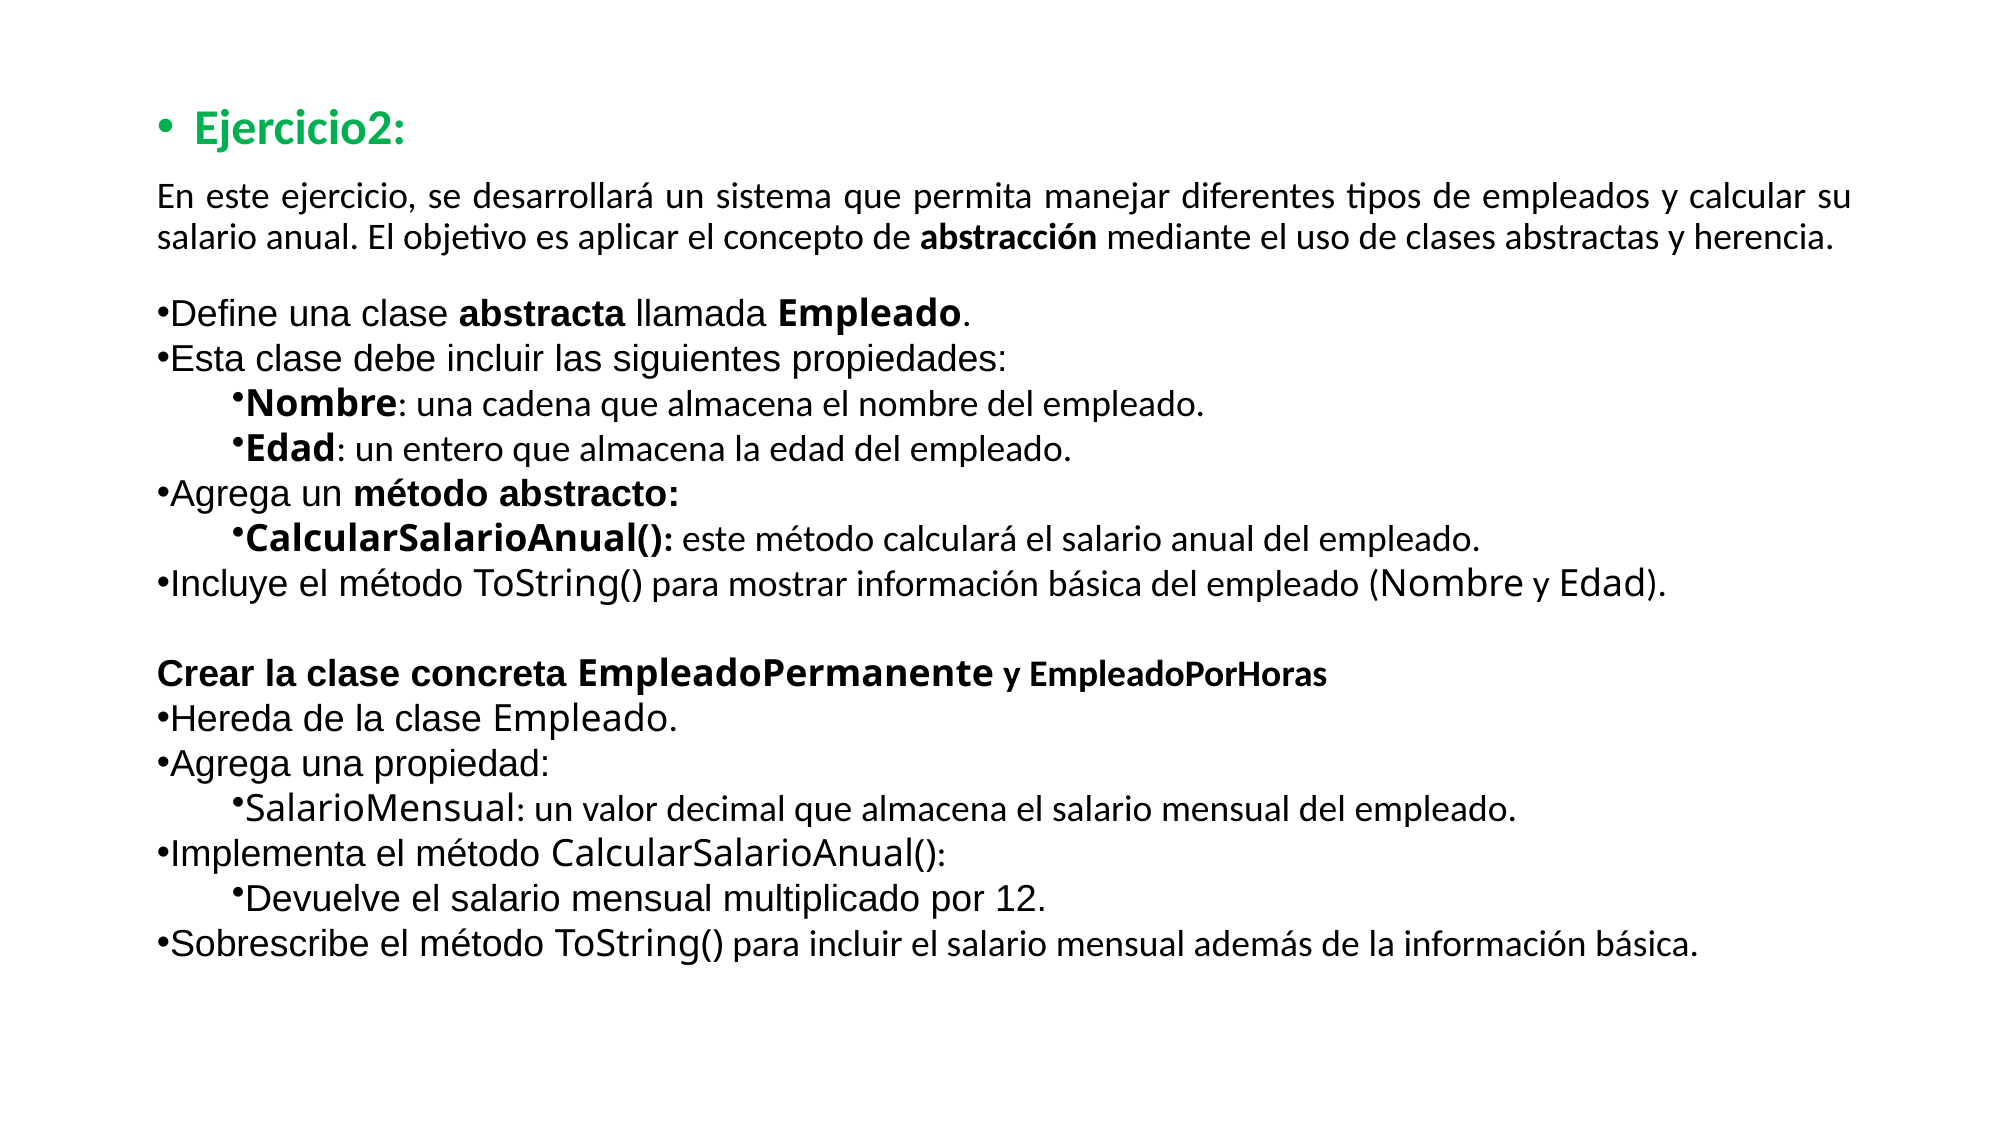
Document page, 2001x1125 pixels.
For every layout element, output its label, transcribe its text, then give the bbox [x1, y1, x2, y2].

list Ejercicio2: En este ejercicio, se desarrollará un sistema que permita manejar diferentes tipos de empleados y calcular su salario anual. El objetivo es aplicar el concepto de abstracción mediante el uso de clases abstractas y herencia. Define una clase abstracta llamada Empleado. Esta clase debe incluir las siguientes propiedades: Nombre: una cadena que almacena el nombre del empleado. Edad: un entero que almacena la edad del empleado. Agrega un método abstracto: CalcularSalarioAnual(): este método calculará el salario anual del empleado. Incluye el método ToString() para mostrar información básica del empleado (Nombre y Edad). Crear la clase concreta EmpleadoPermanente y EmpleadoPorHoras Hereda de la clase Empleado. Agrega una propiedad: SalarioMensual: un valor decimal que almacena el salario mensual del empleado. Implementa el método CalcularSalarioAnual(): Devuelve el salario mensual multiplicado por 12. Sobrescribe el método ToString() para incluir el salario mensual además de la información básica. [141, 94, 1867, 995]
